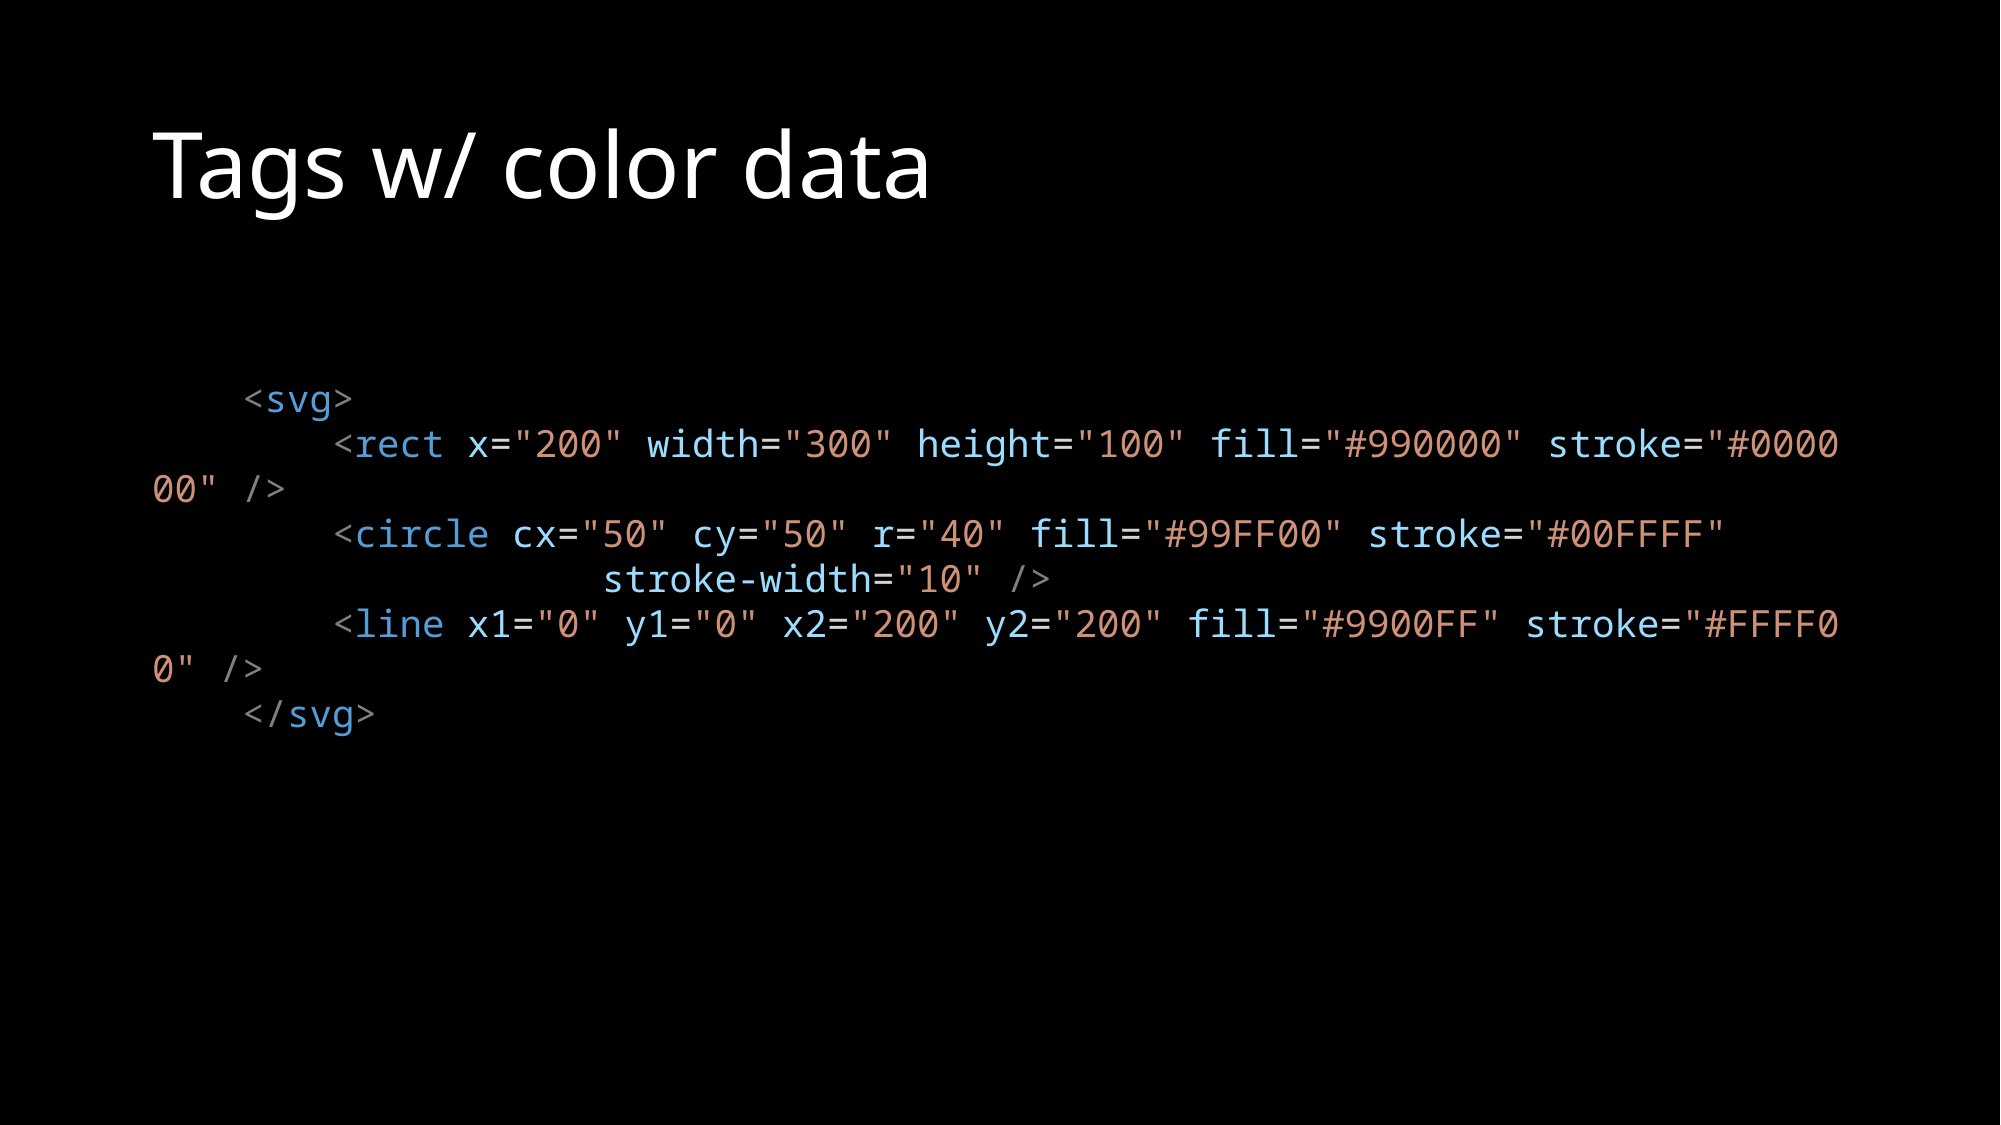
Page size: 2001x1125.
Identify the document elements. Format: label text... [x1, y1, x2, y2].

title Tags w/ color data [137, 59, 1863, 278]
text_box <svg> <rect x="200" width="300" height="100" fill="#990000" stroke="#000000" /> <circle cx="50" cy="50" r="40" fill="#99FF00" stroke="#00FFFF" stroke-width="10" /> <line x1="0" y1="0" x2="200" y2="200" fill="#9900FF" stroke="#FFFF00" /> </svg> [137, 367, 1863, 788]
